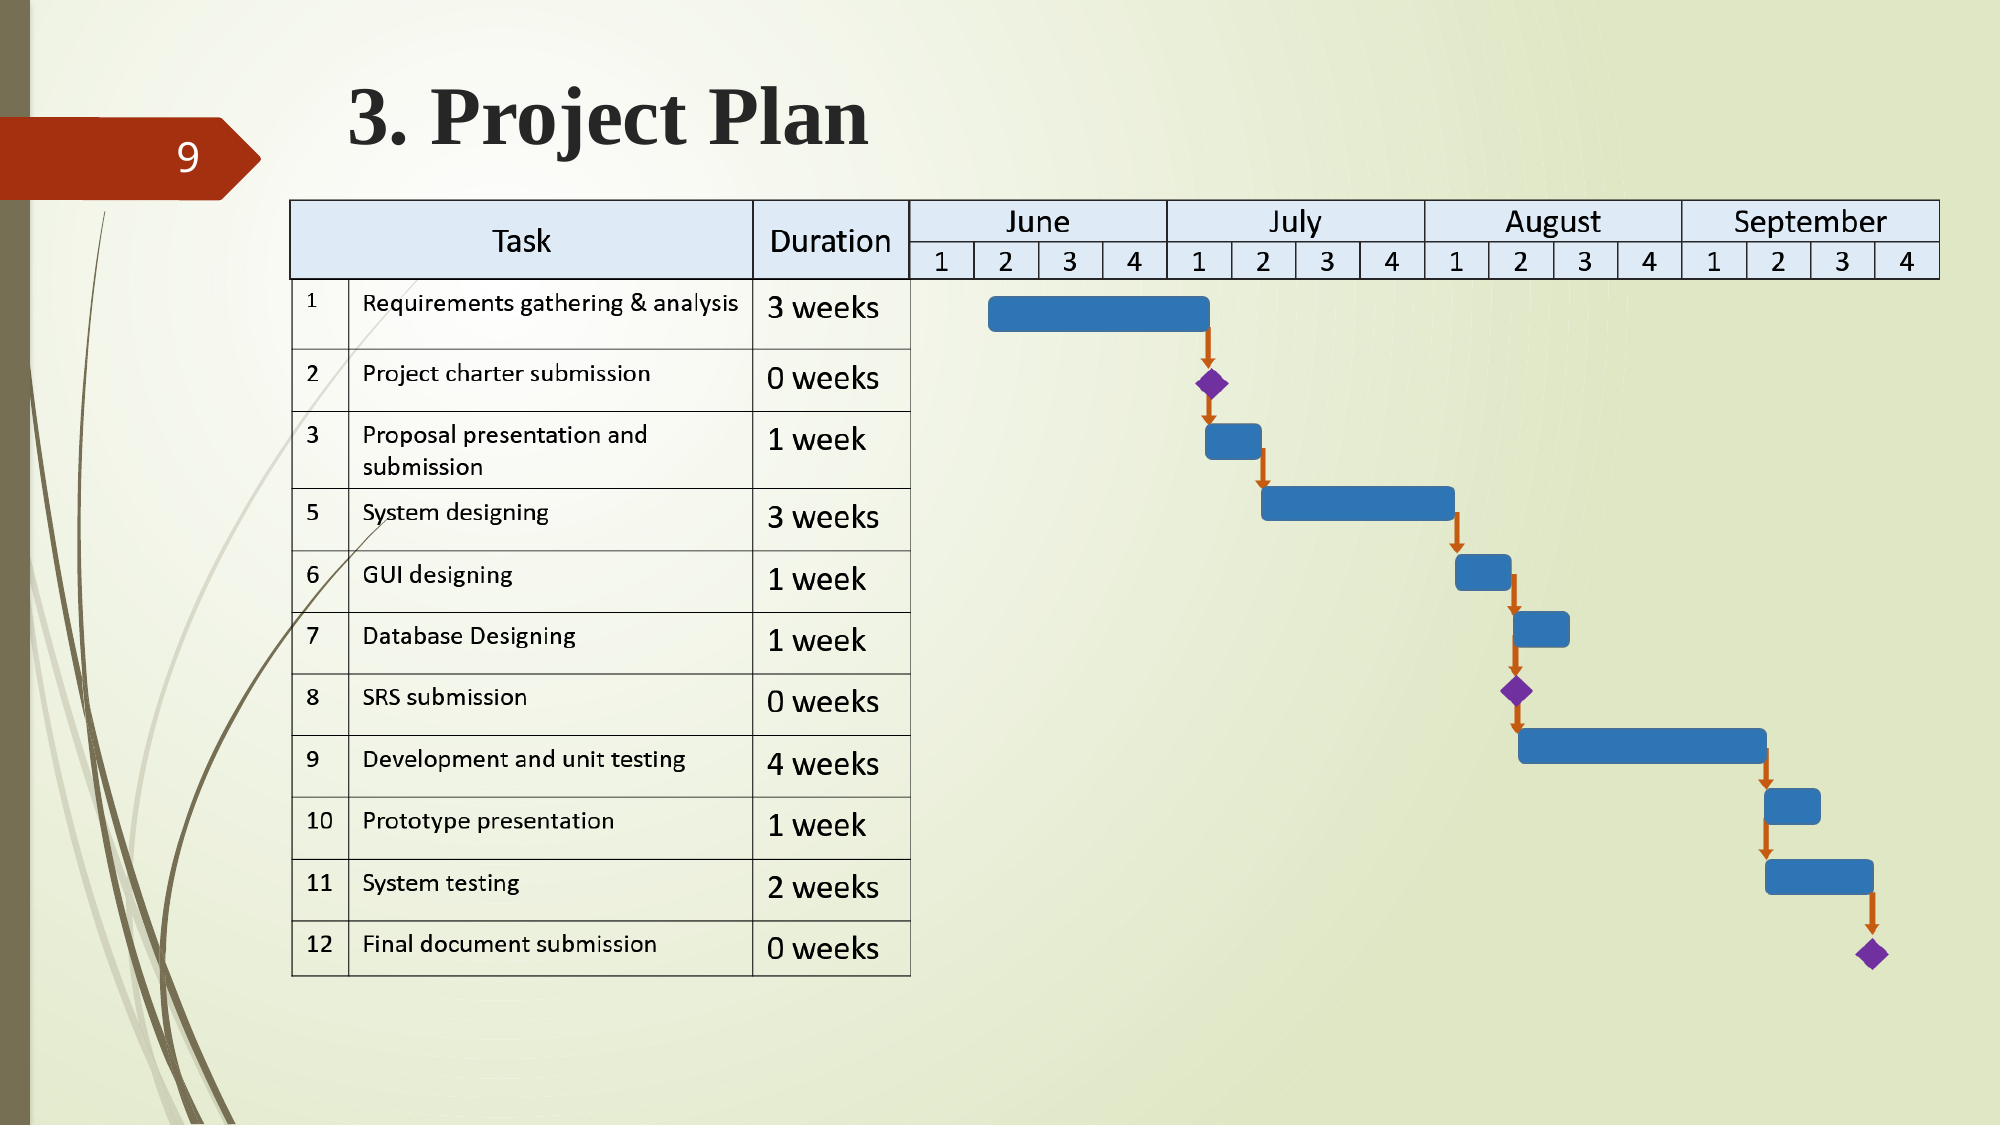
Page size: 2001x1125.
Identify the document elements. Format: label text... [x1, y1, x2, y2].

title 3. Project Plan [332, 54, 1795, 188]
picture [289, 188, 1941, 990]
slide_number 9 [87, 129, 216, 190]
